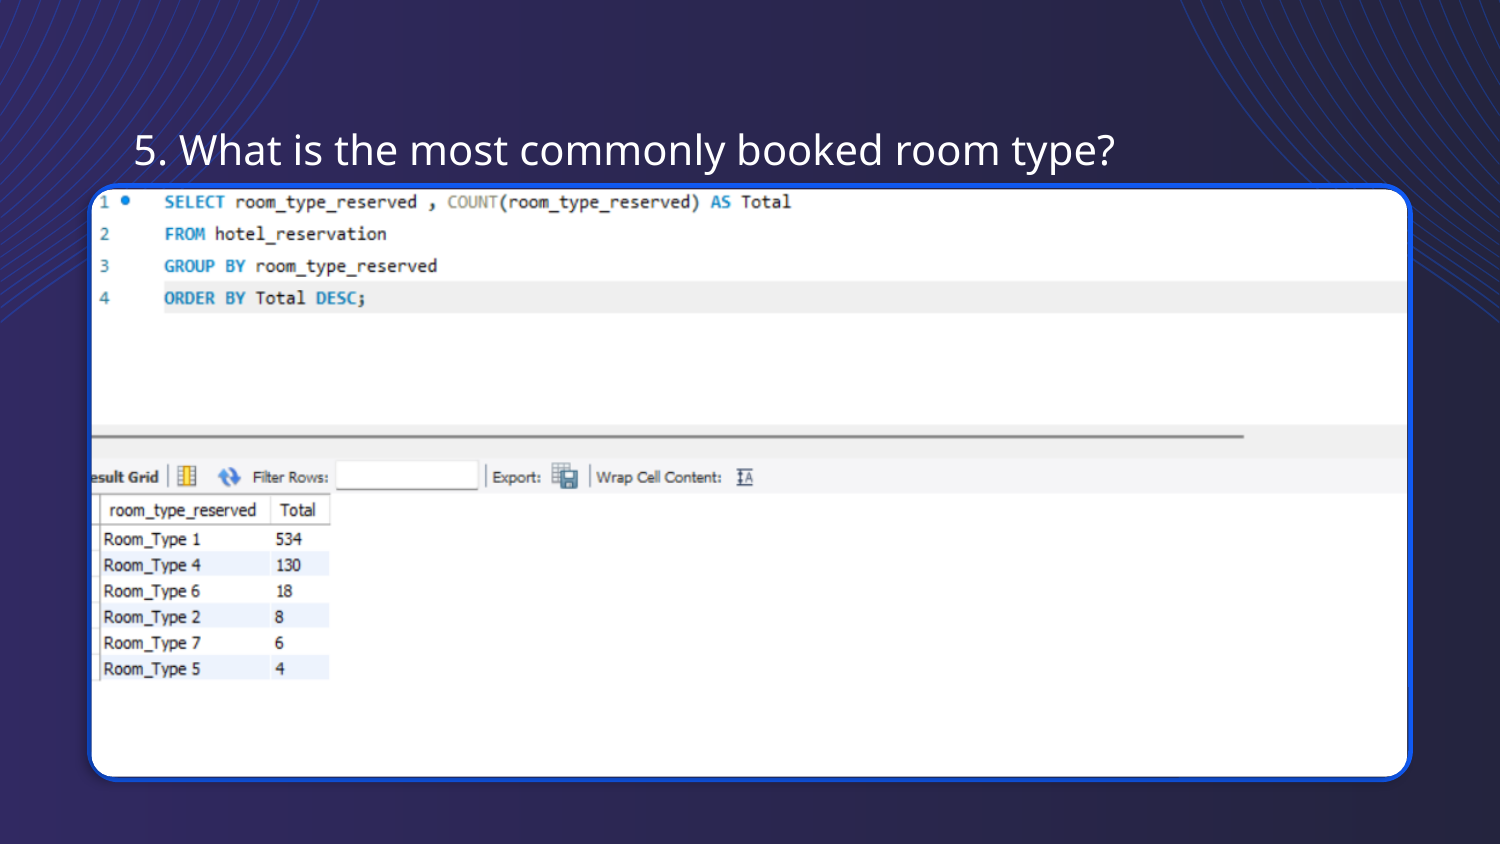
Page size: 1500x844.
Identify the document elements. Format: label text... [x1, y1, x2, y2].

title 5. What is the most commonly booked room type? [118, 108, 1382, 185]
picture [91, 189, 1408, 777]
